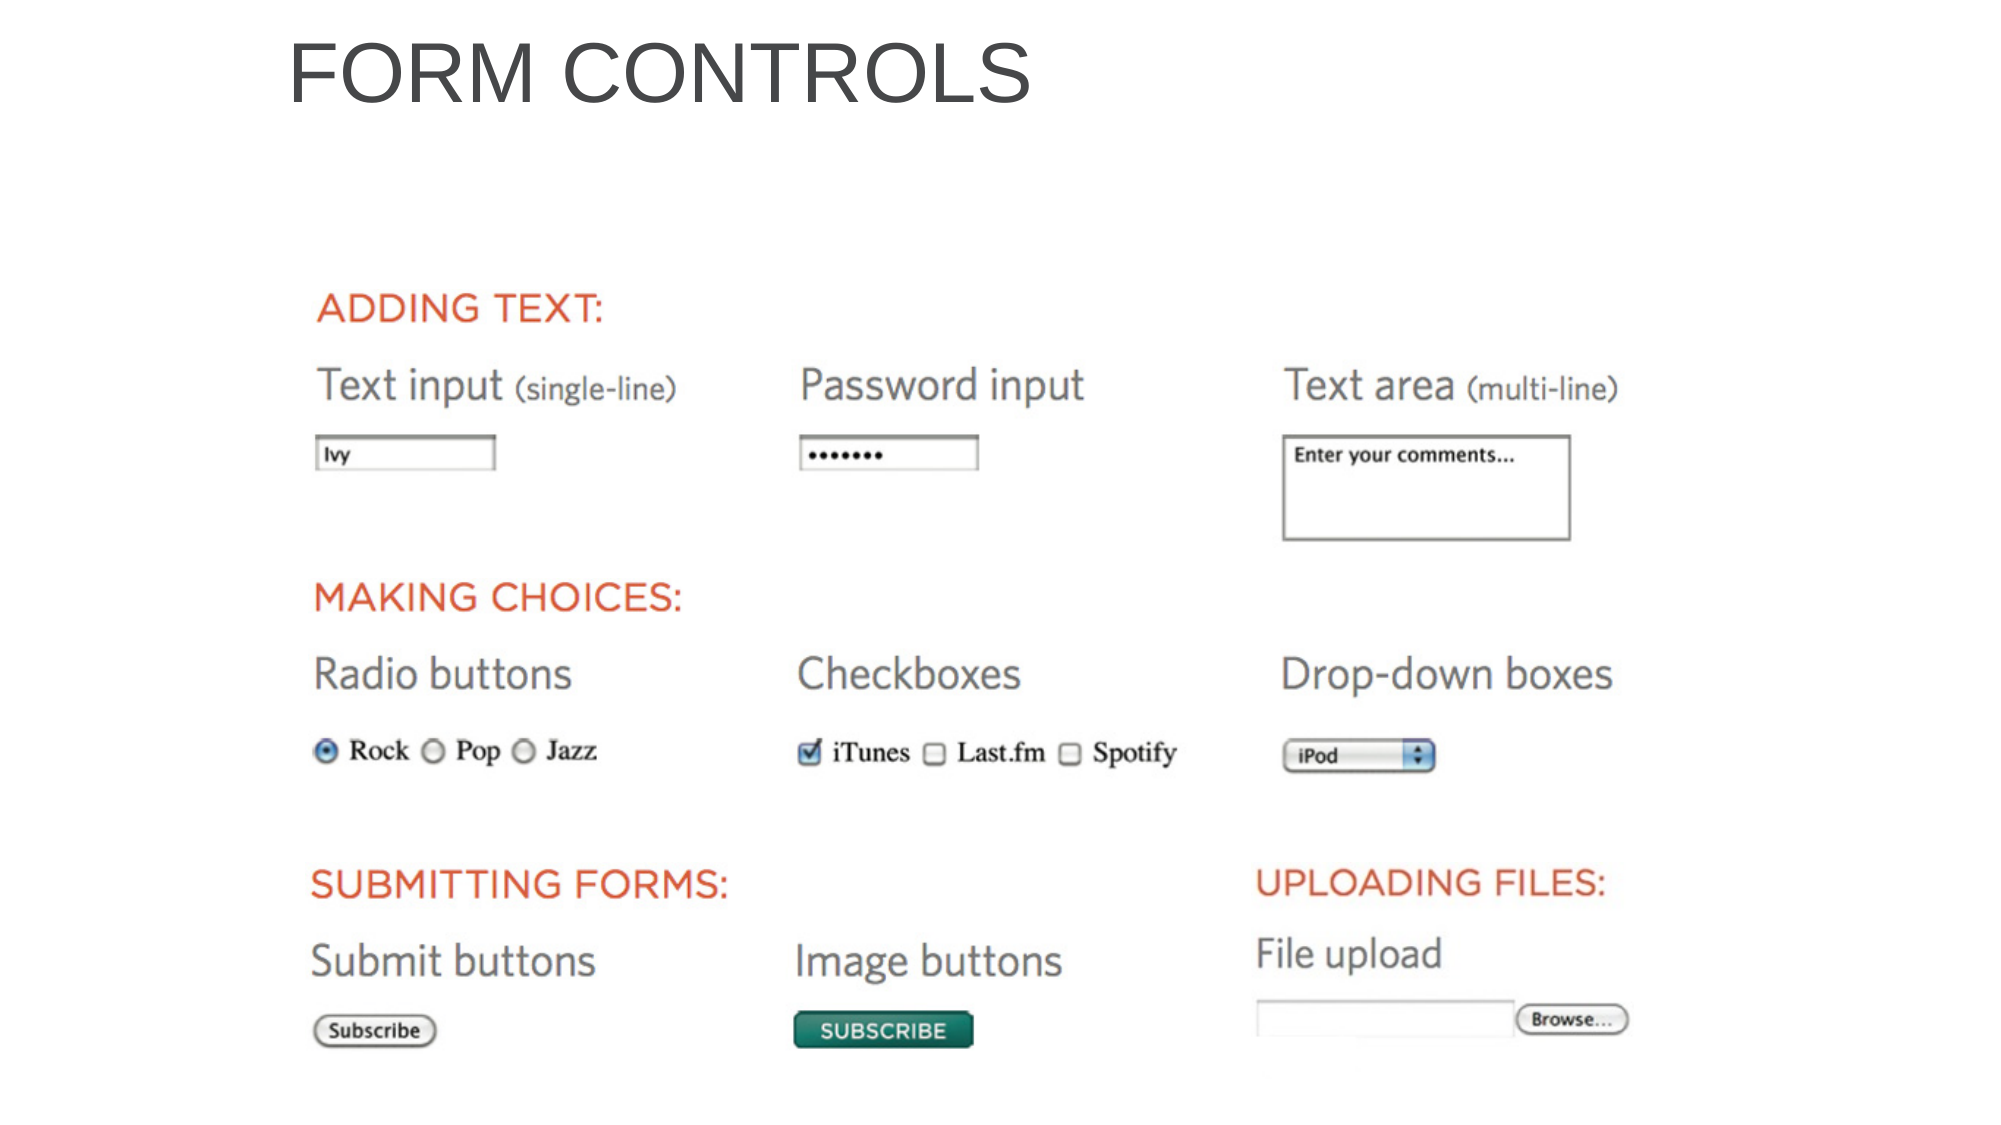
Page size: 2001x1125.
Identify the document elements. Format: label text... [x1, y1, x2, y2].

picture [305, 862, 1068, 1096]
picture [311, 289, 1689, 549]
picture [308, 578, 1686, 837]
title FORM CONTROLS [279, 29, 1715, 147]
picture [1251, 862, 1634, 1079]
